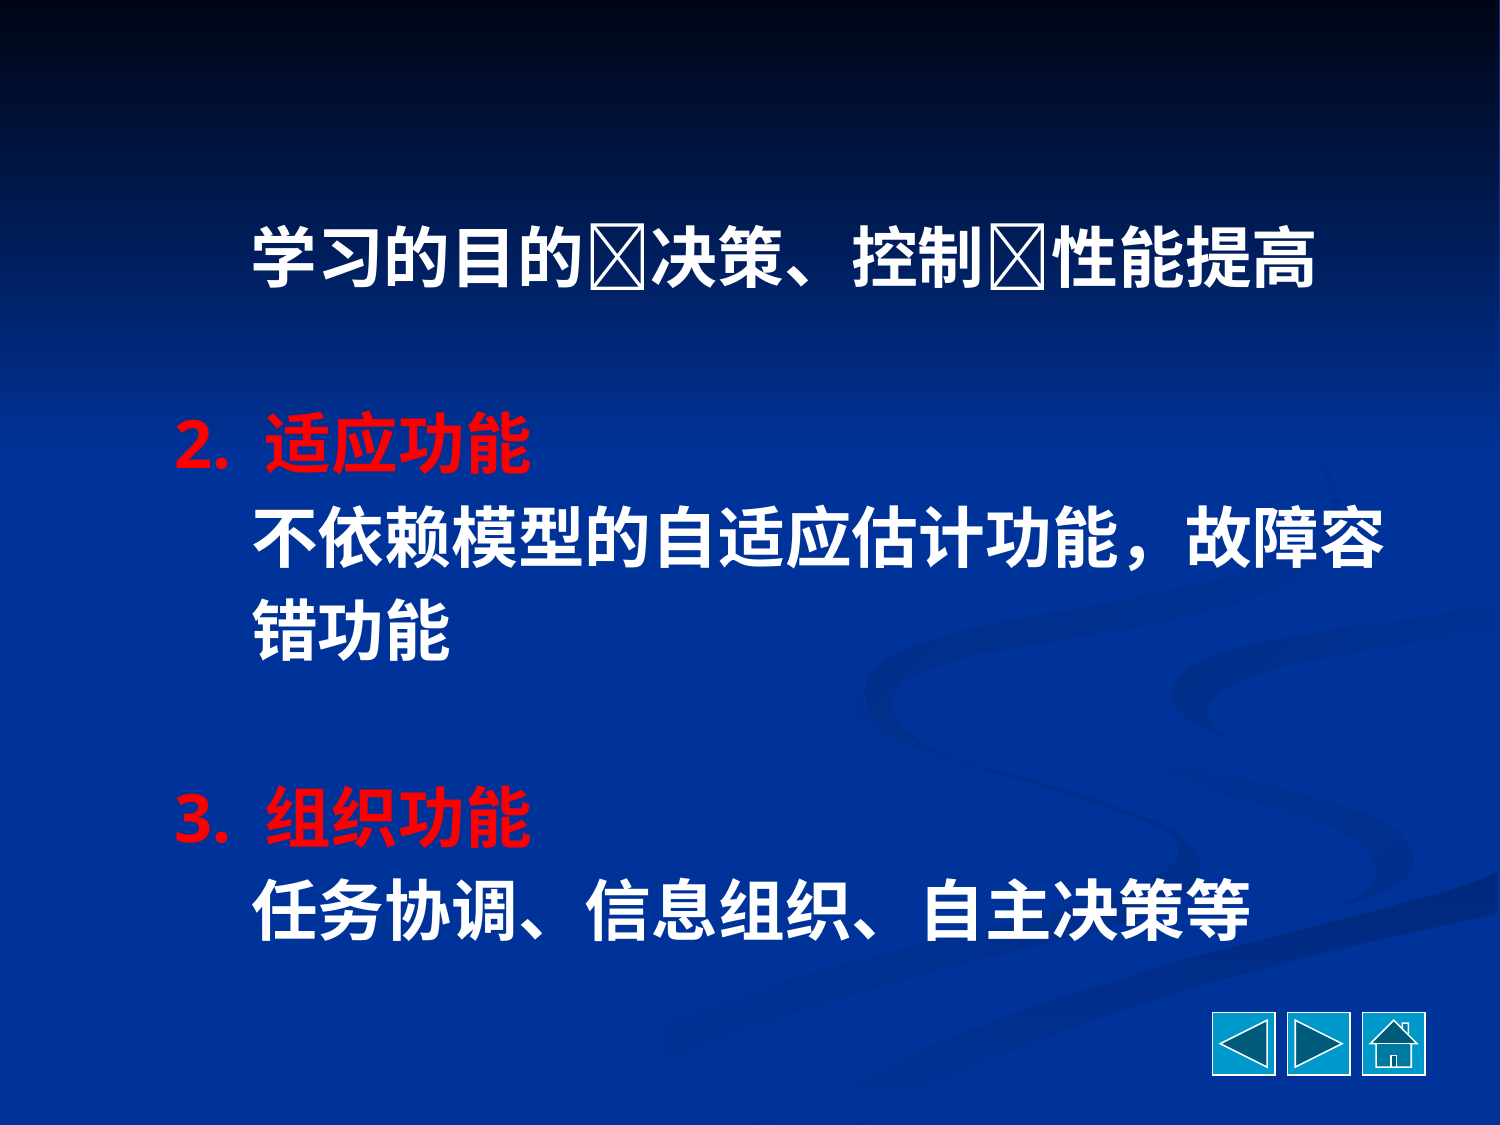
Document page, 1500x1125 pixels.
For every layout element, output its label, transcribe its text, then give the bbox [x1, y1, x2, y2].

list 学习的目的决策、控制性能提高 2. 适应功能 不依赖模型的自适应估计功能，故障容 错功能 3. 组织功能 任务协调、信息组织、自主决策等 [159, 207, 1412, 977]
